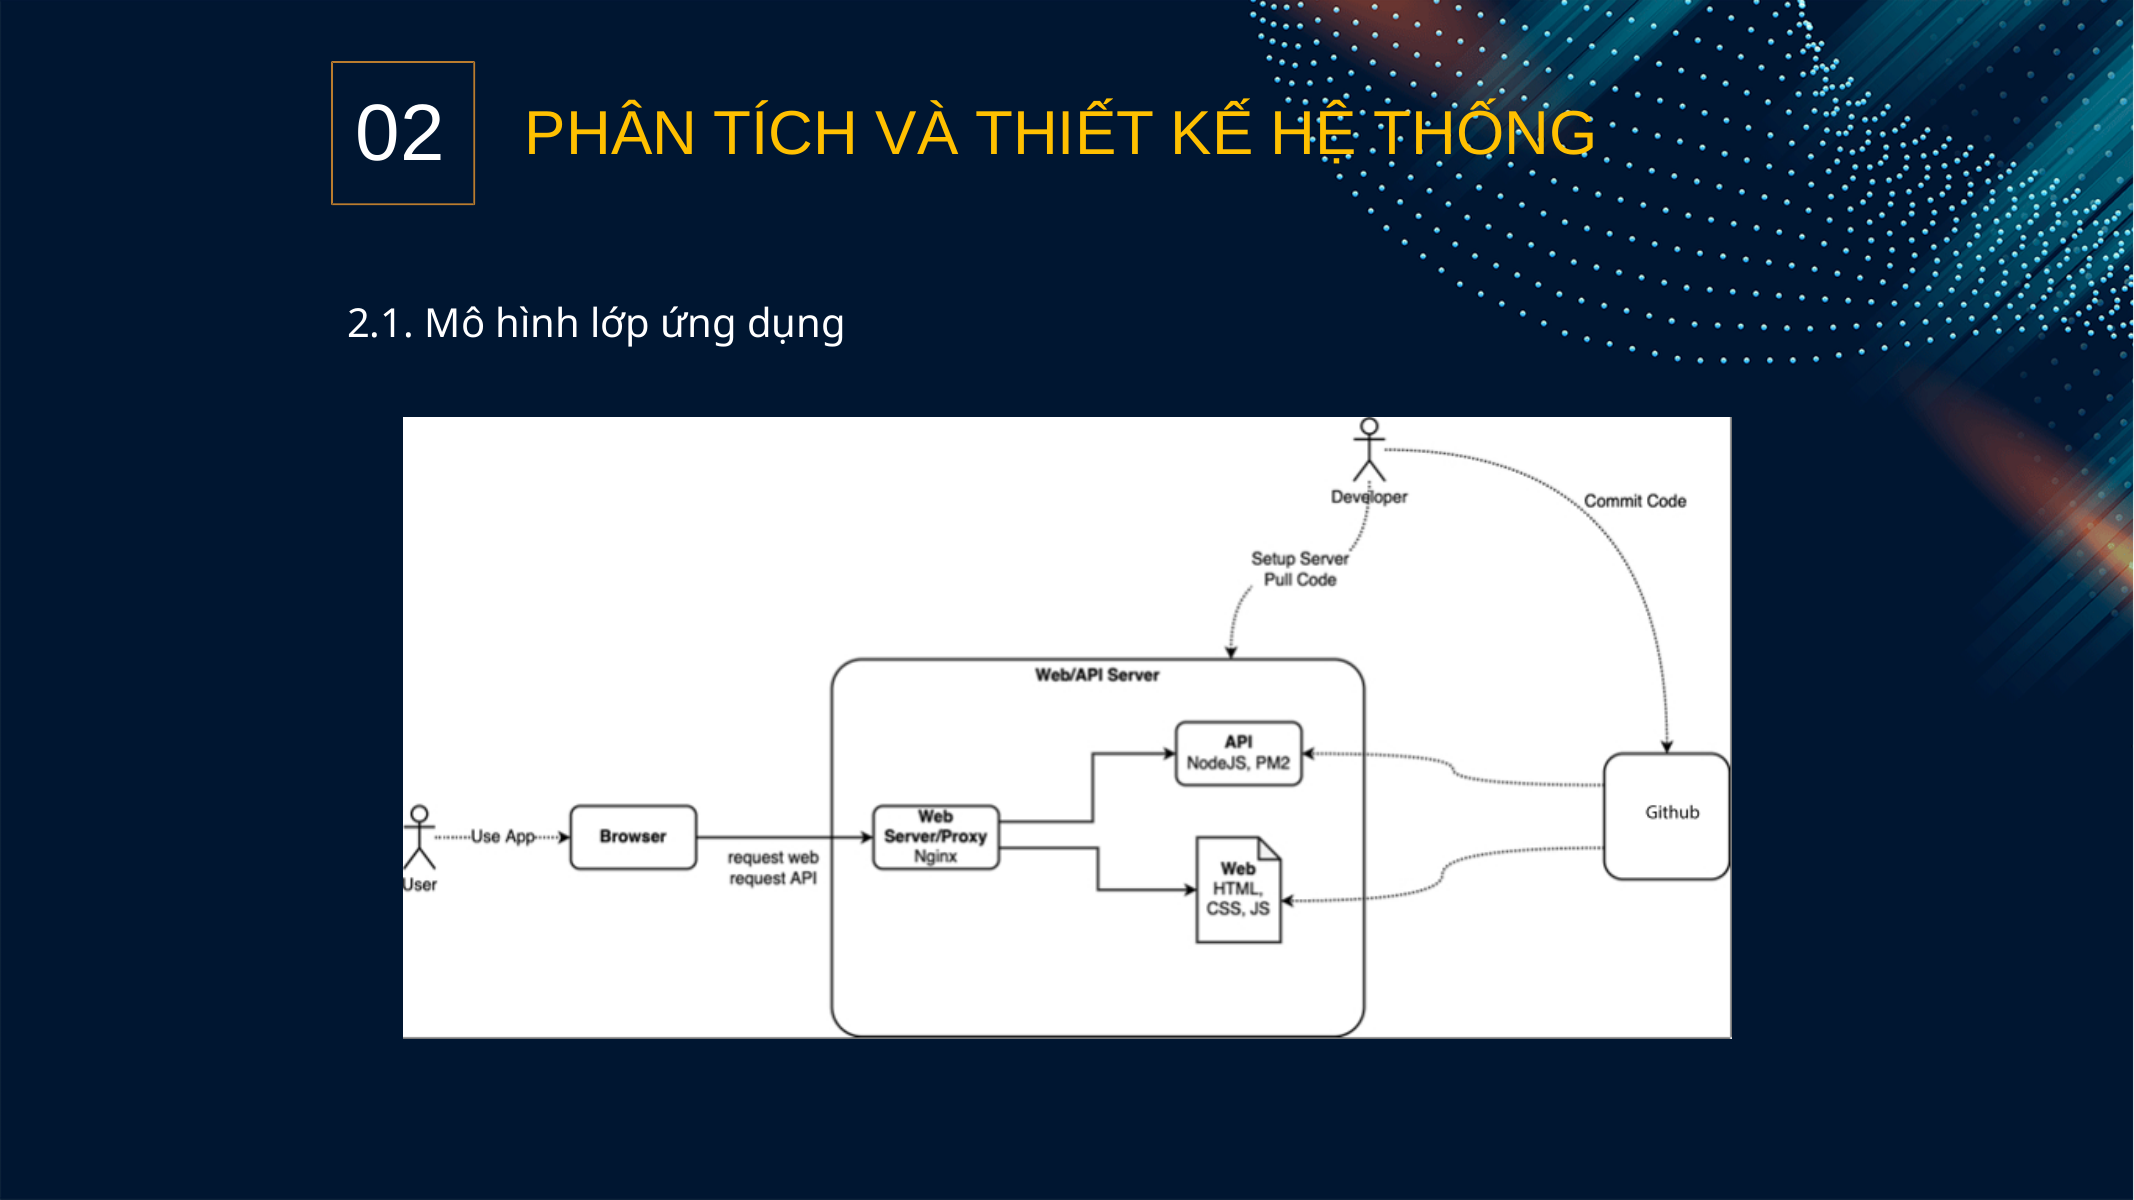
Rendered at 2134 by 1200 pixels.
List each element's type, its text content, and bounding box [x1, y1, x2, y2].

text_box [330, 60, 476, 206]
text_box [0, 0, 2134, 1200]
text_box PHÂN TÍCH VÀ THIẾT KẾ HỆ THỐNG [524, 92, 1721, 167]
text_box 2.1. Mô hình lớp ứng dụng [347, 297, 1030, 346]
picture [402, 417, 1732, 1039]
